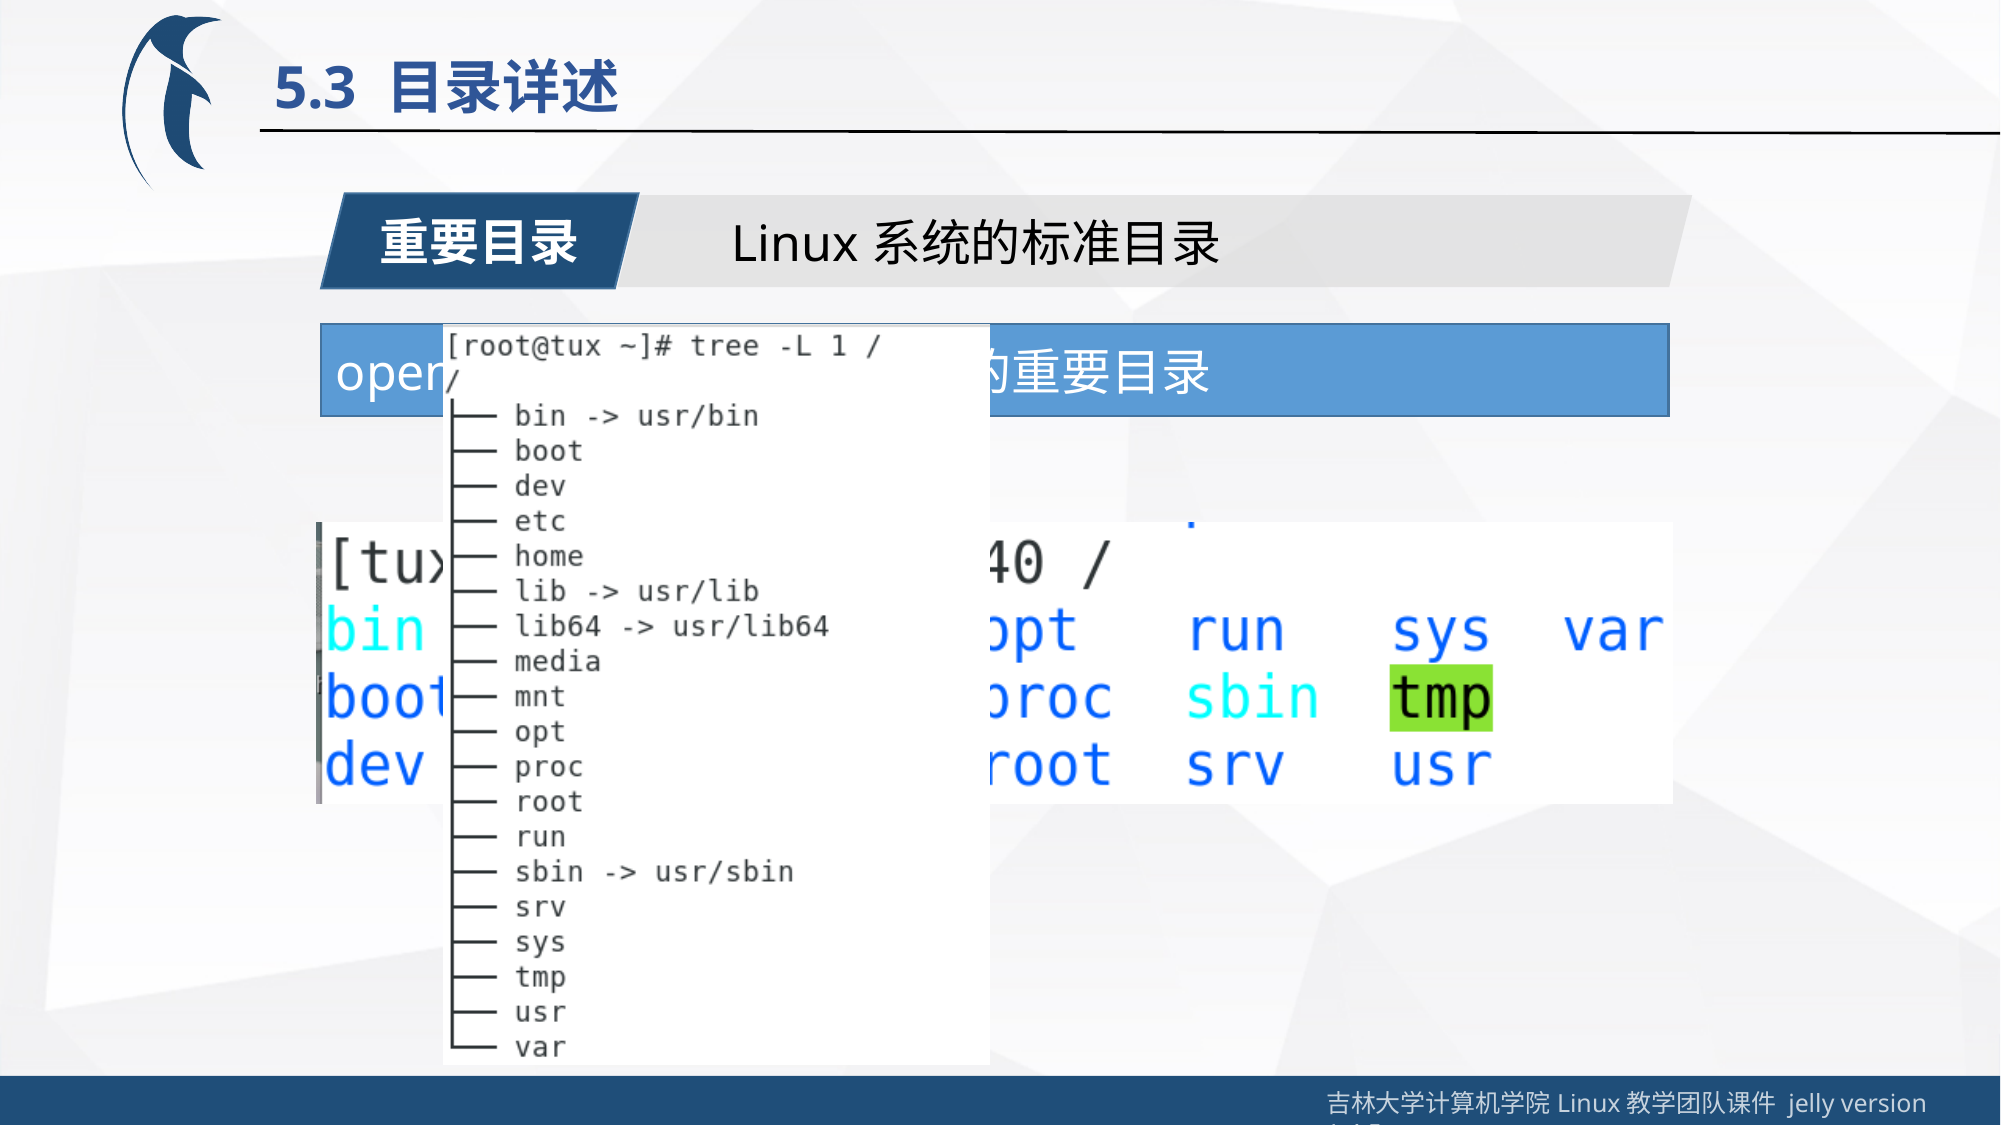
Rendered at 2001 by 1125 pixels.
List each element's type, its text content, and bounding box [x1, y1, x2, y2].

text_box 重要目录 [319, 192, 640, 290]
picture [0, 0, 2001, 1075]
text_box openEuler系统根目录(/)下的重要目录 [320, 323, 1670, 417]
text_box 5.3 目录详述 [259, 42, 1092, 128]
text_box Linux系统的标准目录 [616, 194, 1694, 289]
